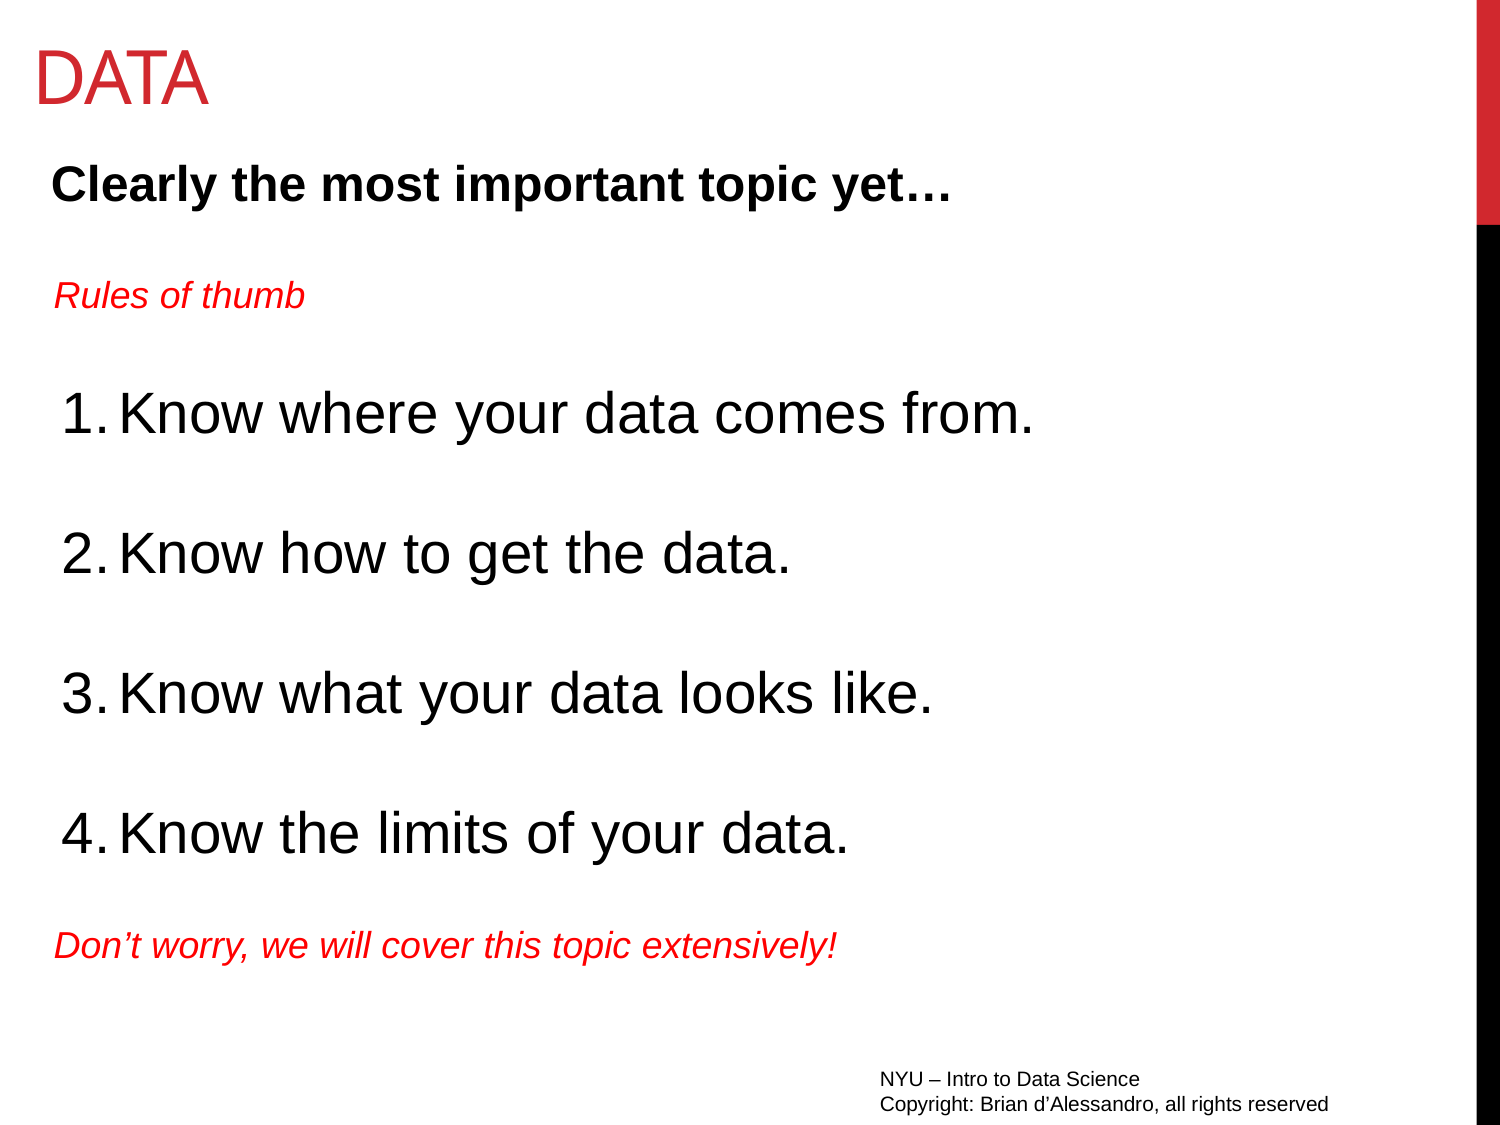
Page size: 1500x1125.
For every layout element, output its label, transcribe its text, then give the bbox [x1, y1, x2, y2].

text_box Rules of thumb [38, 263, 1439, 414]
text_box Know where your data comes from. Know how to get the data. Know what your data looks like. Know the limits of your data. [47, 368, 1120, 873]
text_box Clearly the most important topic yet… [36, 144, 1362, 219]
title Data [17, 0, 1437, 128]
text_box Don’t worry, we will cover this topic extensively! [38, 914, 1439, 1064]
